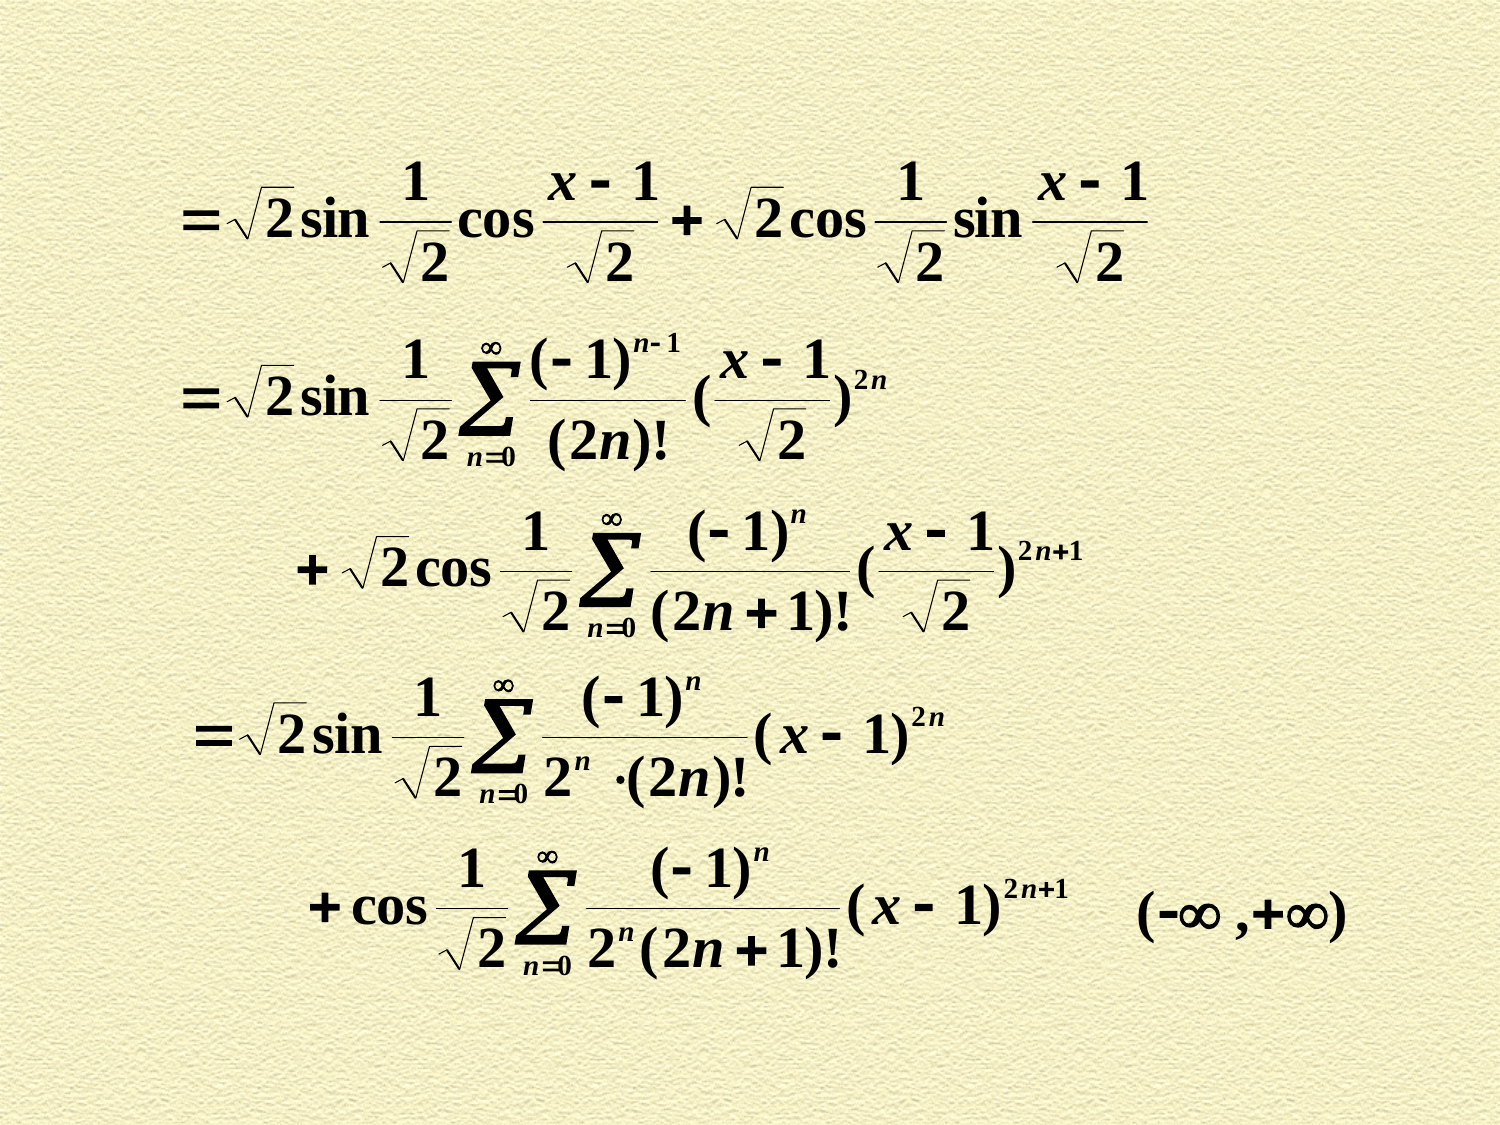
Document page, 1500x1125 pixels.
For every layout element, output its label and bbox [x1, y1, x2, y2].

text_box [187, 662, 1078, 986]
picture [0, 0, 1500, 1125]
text_box [174, 149, 1153, 288]
text_box [1135, 885, 1350, 950]
text_box [174, 324, 1092, 648]
